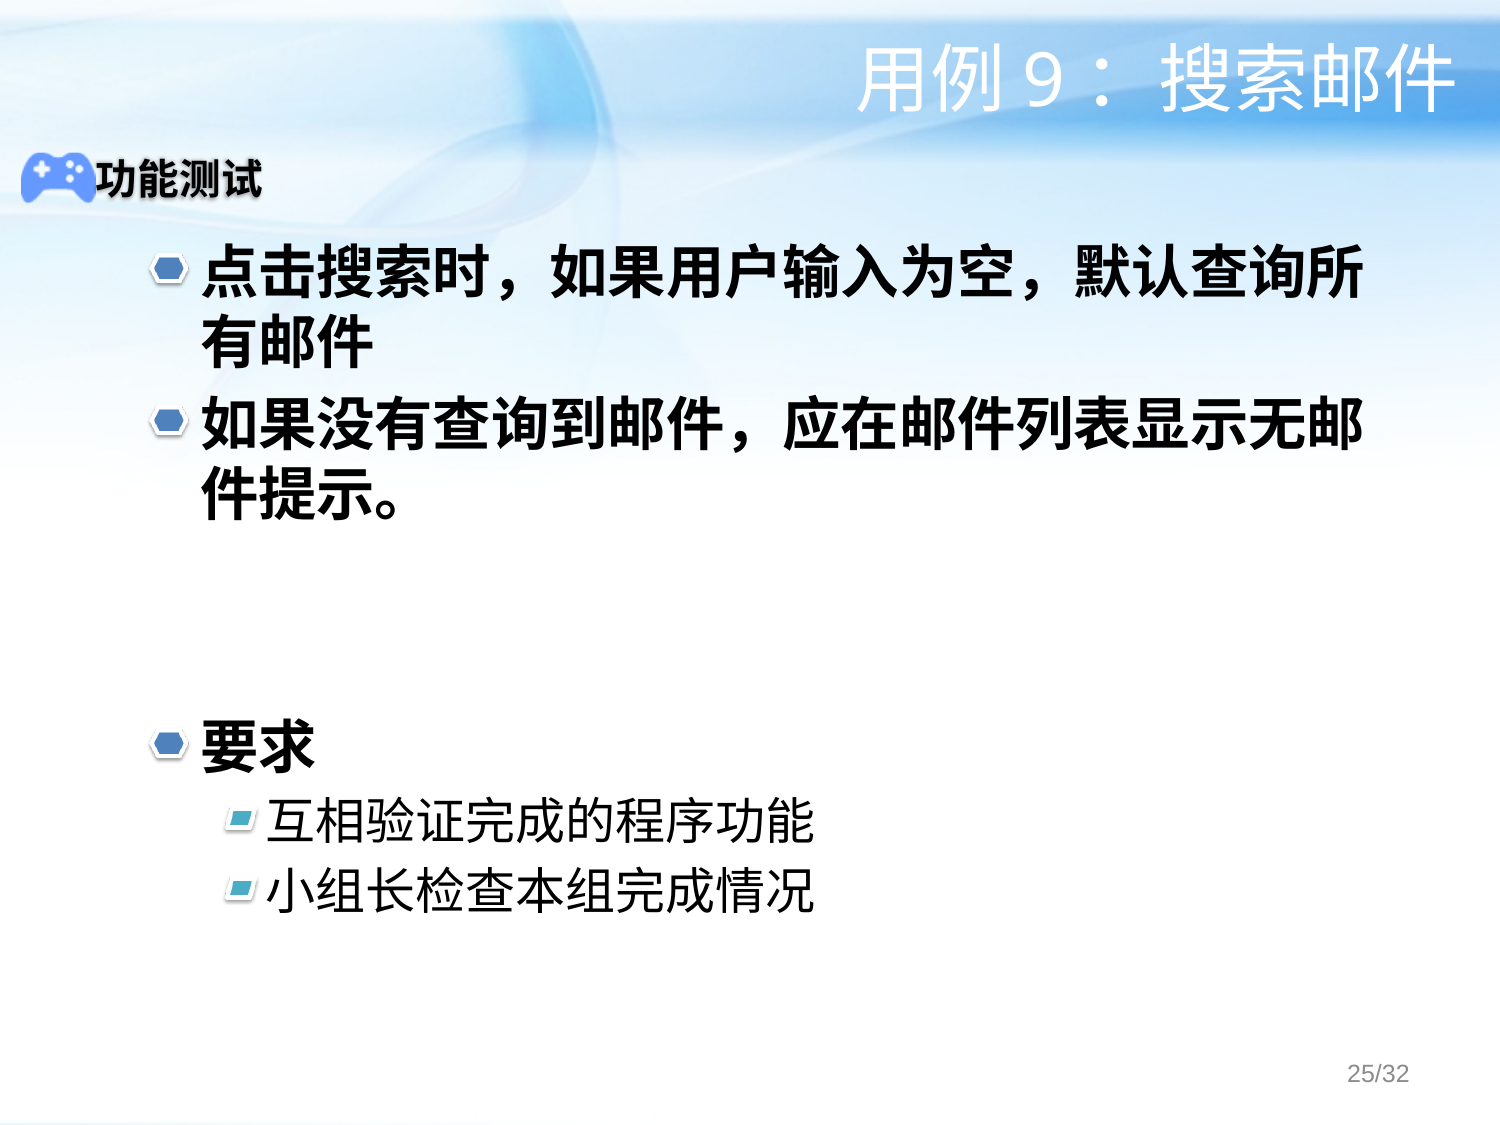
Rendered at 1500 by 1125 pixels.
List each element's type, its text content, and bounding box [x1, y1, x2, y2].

title 用例9：搜索邮件 [123, 23, 1475, 212]
list 点击搜索时，如果用户输入为空，默认查询所有邮件 如果没有查询到邮件，应在邮件列表显示无邮件提示。 要求 互相验证完成的程序功能 小组长检查本组完成情况 [128, 227, 1430, 1067]
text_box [20, 140, 280, 216]
picture [0, 0, 1500, 1125]
slide_number /32 [1074, 1042, 1425, 1103]
